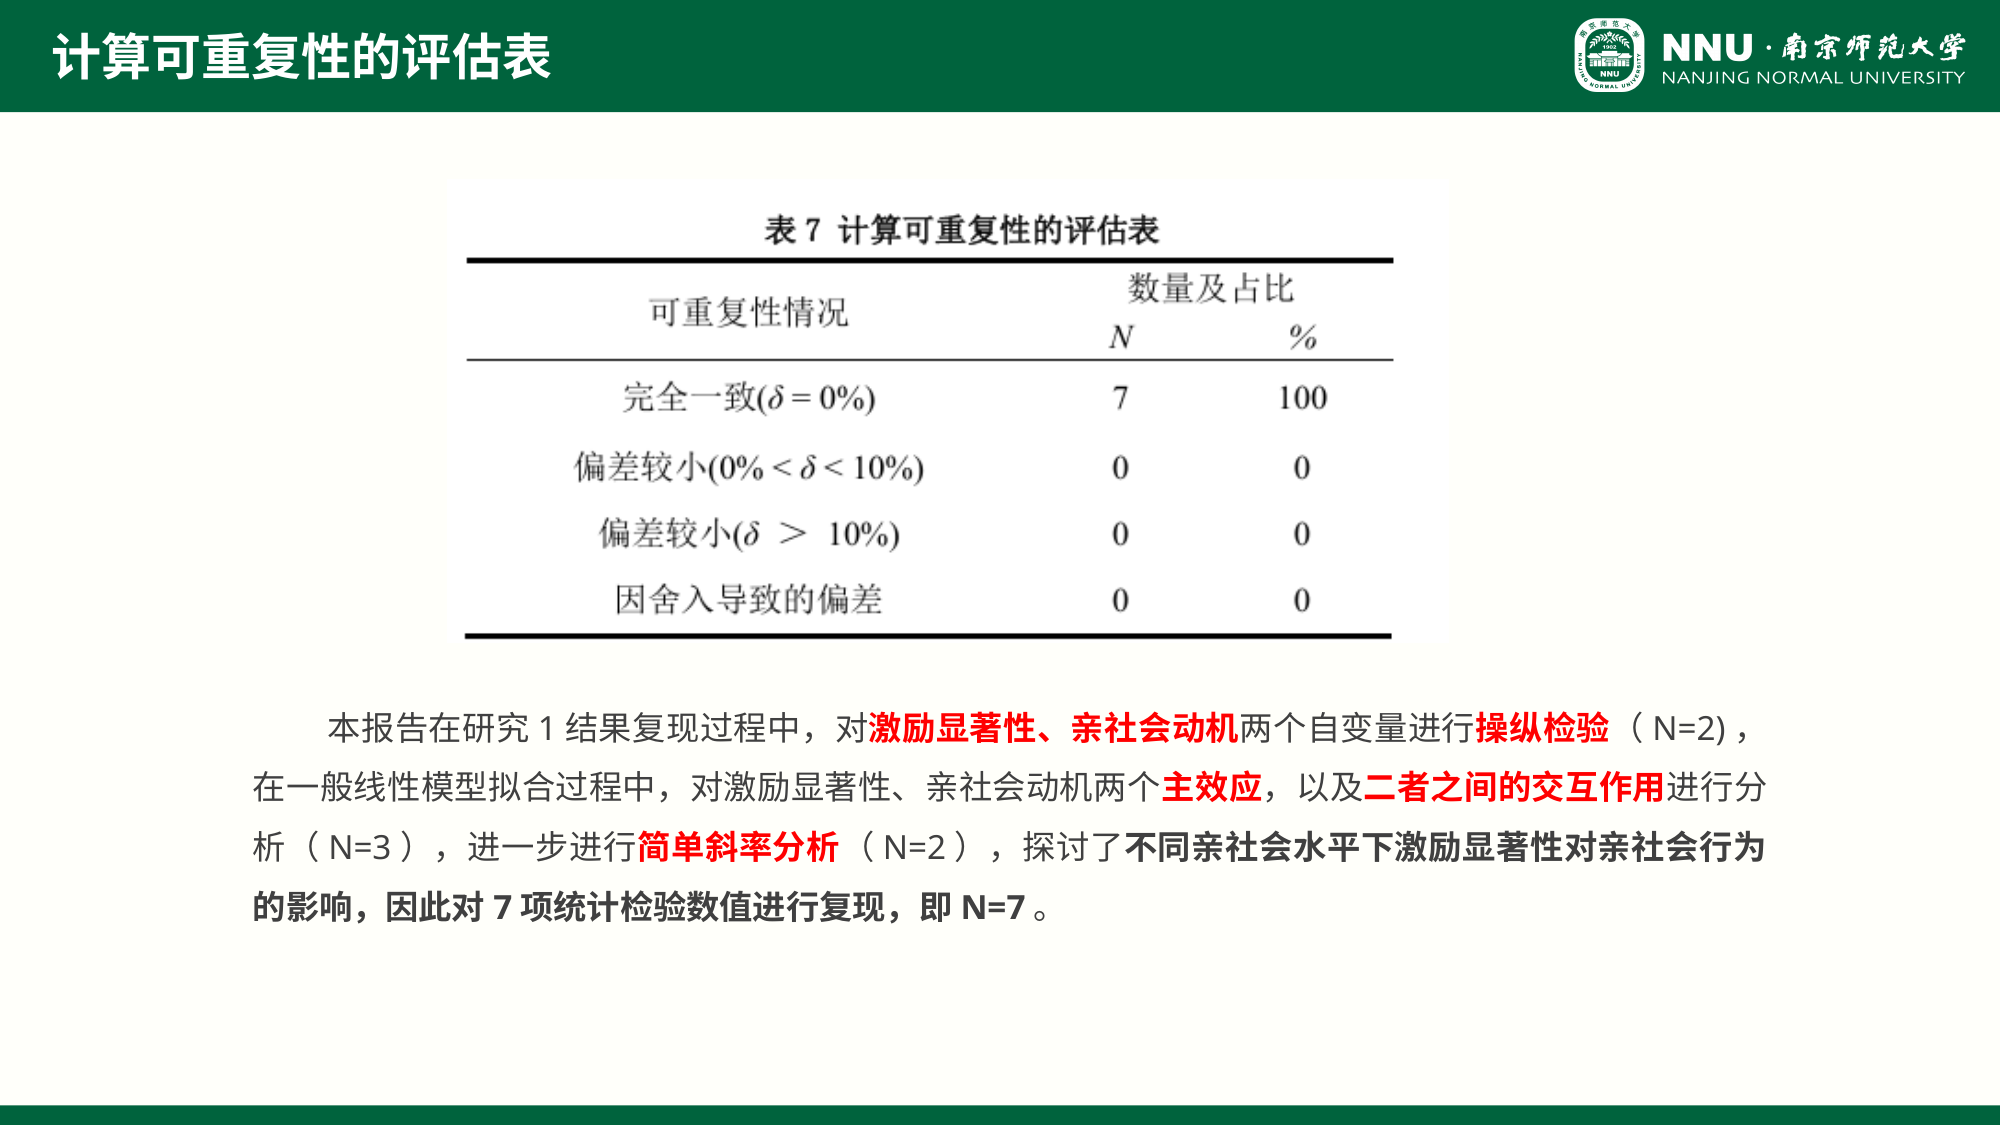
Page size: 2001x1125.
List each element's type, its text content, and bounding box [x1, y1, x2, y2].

text_box [0, 0, 1546, 113]
picture [447, 179, 1449, 643]
text_box 本报告在研究1结果复现过程中，对激励显著性、亲社会动机两个自变量进行操纵检验（N=2)，在一般线性模型拟合过程中，对激励显著性、亲社会动机两个主效应，以及二者之间的交互作用进行分析（N=3），进一步进行简单斜率分析（N=2），探讨了不同亲社会水平下激励显著性对亲社会行为的影响，因此对7项统计检验数值进行复现，即N=7。 [237, 679, 1782, 976]
text_box [0, 1104, 2000, 1125]
picture [1546, 0, 2000, 225]
text_box 计算可重复性的评估表 [37, 17, 695, 93]
